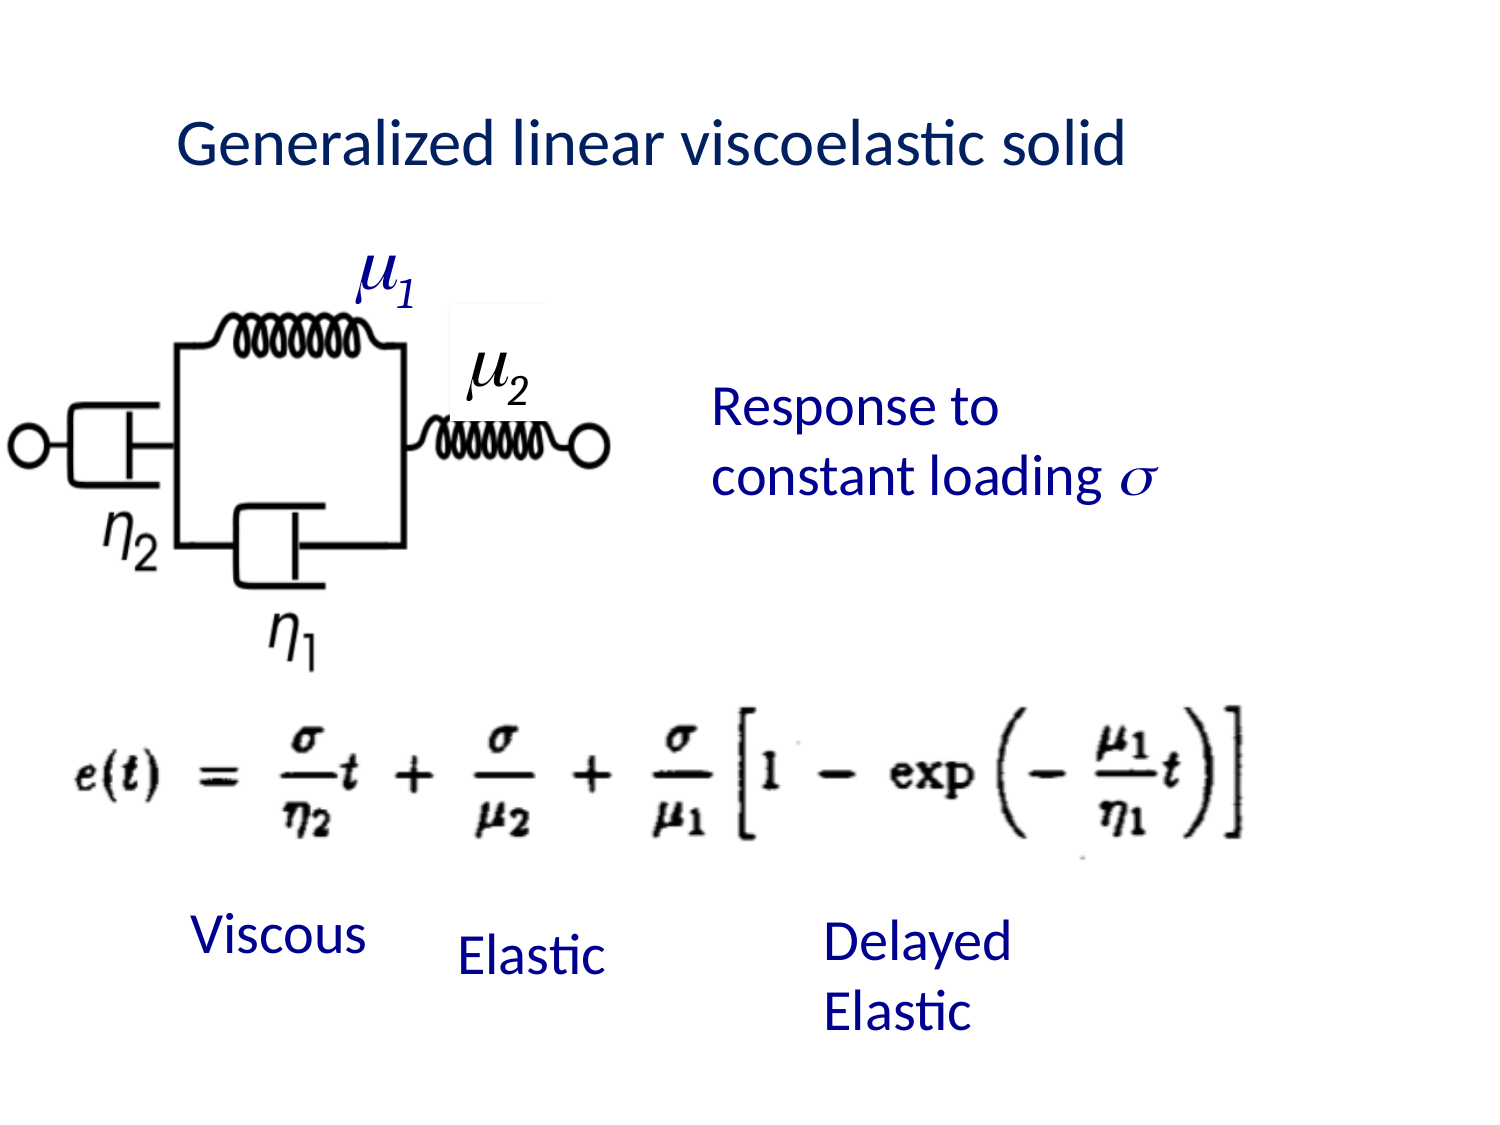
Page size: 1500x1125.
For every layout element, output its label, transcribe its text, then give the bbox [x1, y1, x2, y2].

title Response to constant loading s [696, 343, 1211, 531]
text_box Viscous [175, 891, 401, 973]
text_box Delayed Elastic [808, 894, 1051, 1050]
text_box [0, 206, 612, 679]
text_box Generalized linear viscoelastic solid [161, 91, 1144, 186]
picture [37, 687, 1285, 882]
text_box Elastic [442, 908, 630, 994]
